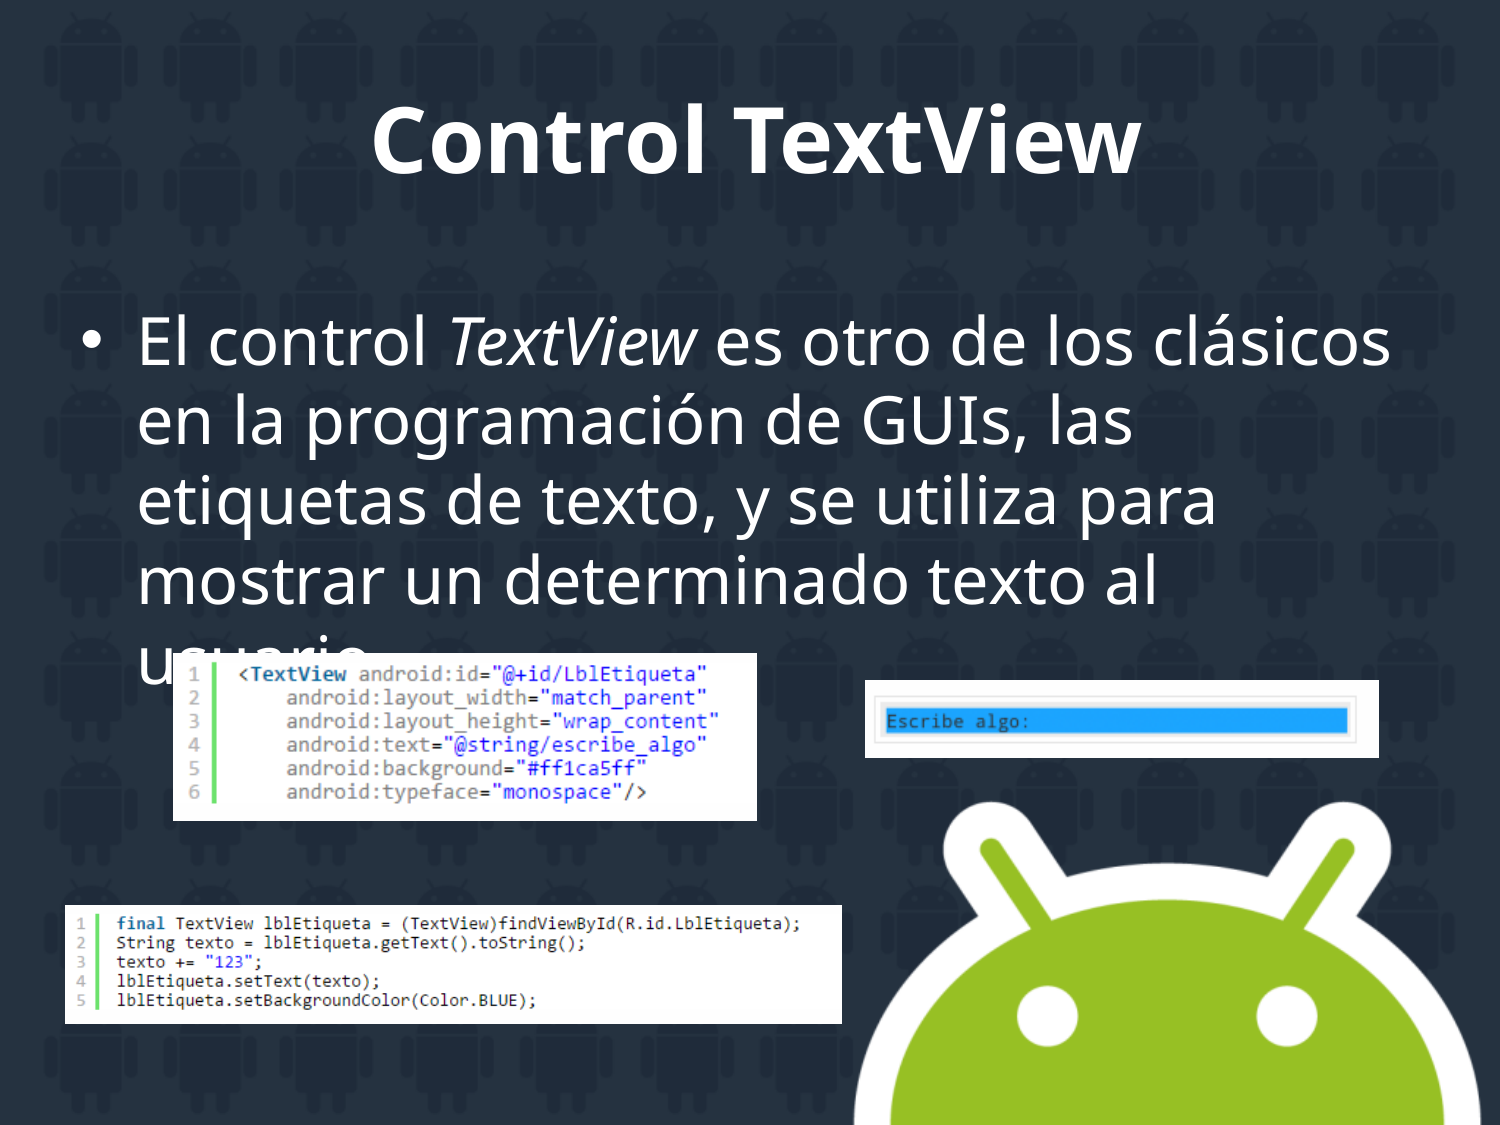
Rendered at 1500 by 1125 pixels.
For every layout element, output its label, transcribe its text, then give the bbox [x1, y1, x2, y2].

title Control TextView [171, 42, 1343, 231]
list El control TextView es otro de los clásicos en la programación de GUIs, las etiquetas de texto, y se utiliza para mostrar un determinado texto al usuario. [64, 290, 1436, 1005]
picture [0, 0, 1500, 1125]
